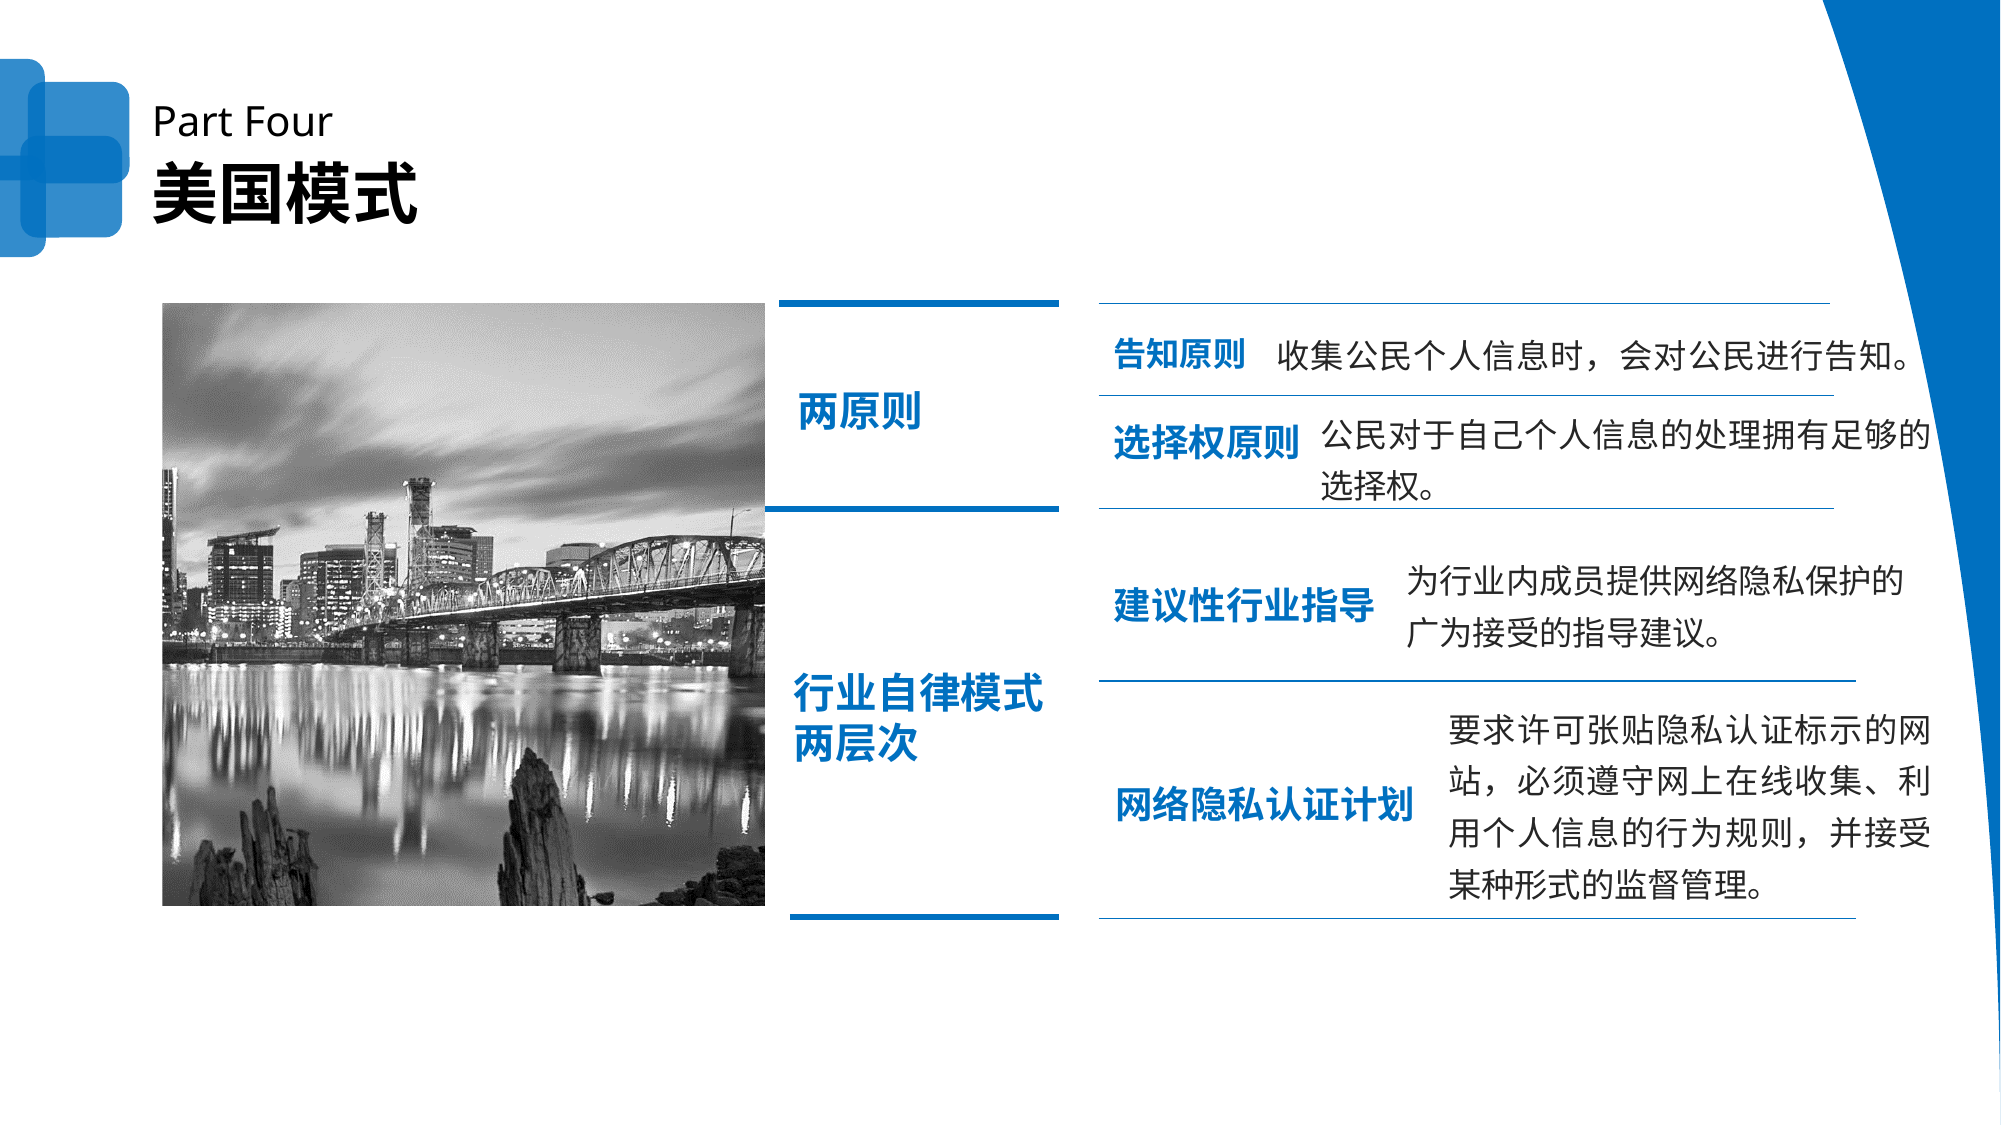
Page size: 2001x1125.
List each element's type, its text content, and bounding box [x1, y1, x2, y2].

text_box 为行业内成员提供网络隐私保护的 广为接受的指导建议。 [1391, 541, 2000, 660]
text_box 告知原则 [1098, 325, 1262, 381]
text_box 选择权原则 [1098, 411, 1316, 472]
list 美国模式 [137, 154, 625, 242]
list Part Four [137, 93, 625, 154]
text_box 公民对于自己个人信息的处理拥有足够的选择权。 [1305, 394, 1947, 513]
picture [162, 303, 765, 906]
text_box 网络隐私认证计划 [1100, 774, 1430, 834]
text_box 收集公民个人信息时，会对公民进行告知。 [1262, 316, 1909, 383]
text_box 建议性行业指导 [1098, 574, 1391, 635]
text_box 两原则 [783, 377, 939, 443]
text_box 行业自律模式 两层次 [778, 659, 1059, 775]
text_box 要求许可张贴隐私认证标示的网站，必须遵守网上在线收集、利用个人信息的行为规则，并接受某种形式的监督管理。 [1433, 689, 1947, 912]
